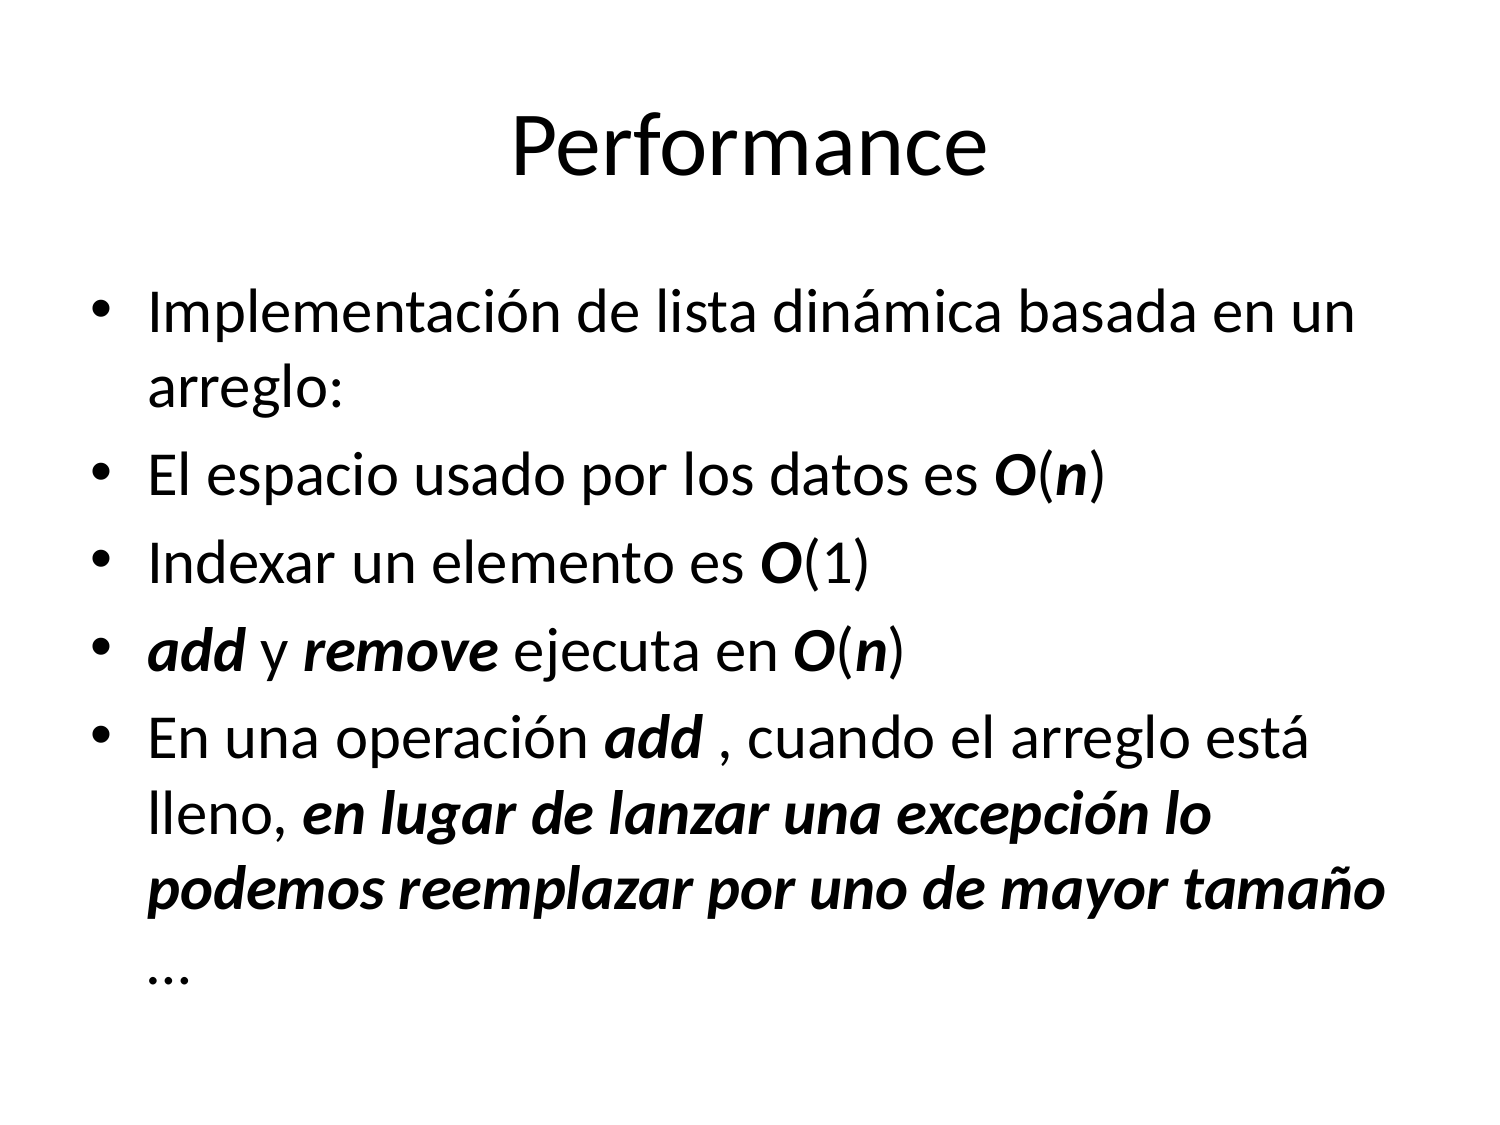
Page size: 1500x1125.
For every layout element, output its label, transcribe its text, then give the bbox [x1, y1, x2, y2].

title Performance [75, 45, 1425, 233]
list Implementación de lista dinámica basada en un arreglo: El espacio usado por los datos es O(n) Indexar un elemento es O(1) add y remove ejecuta en O(n) En una operación add , cuando el arreglo está lleno, en lugar de lanzar una excepción lo podemos reemplazar por uno de mayor tamaño … [75, 262, 1425, 1005]
